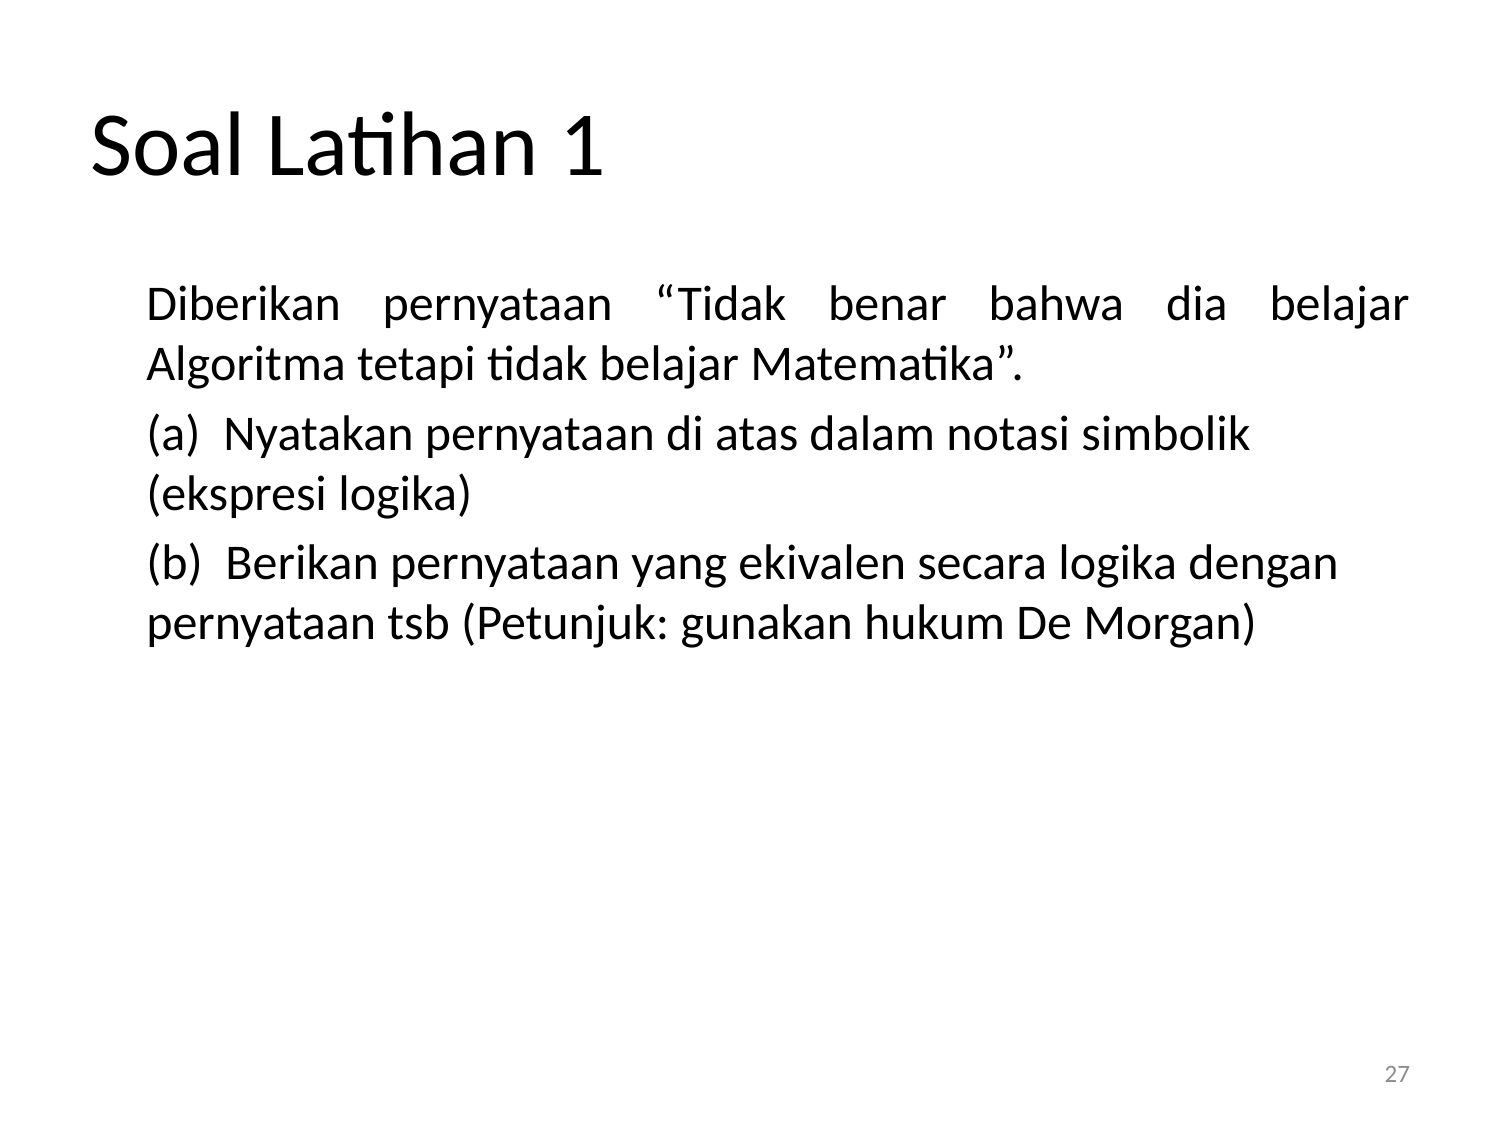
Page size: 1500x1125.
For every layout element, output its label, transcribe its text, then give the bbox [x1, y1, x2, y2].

list Diberikan pernyataan “Tidak benar bahwa dia belajar Algoritma tetapi tidak belajar Matematika”. (a) Nyatakan pernyataan di atas dalam notasi simbolik (ekspresi logika) (b) Berikan pernyataan yang ekivalen secara logika dengan pernyataan tsb (Petunjuk: gunakan hukum De Morgan) [75, 262, 1425, 1005]
title Soal Latihan 1 [75, 45, 1425, 233]
slide_number 27 [1074, 1042, 1425, 1103]
